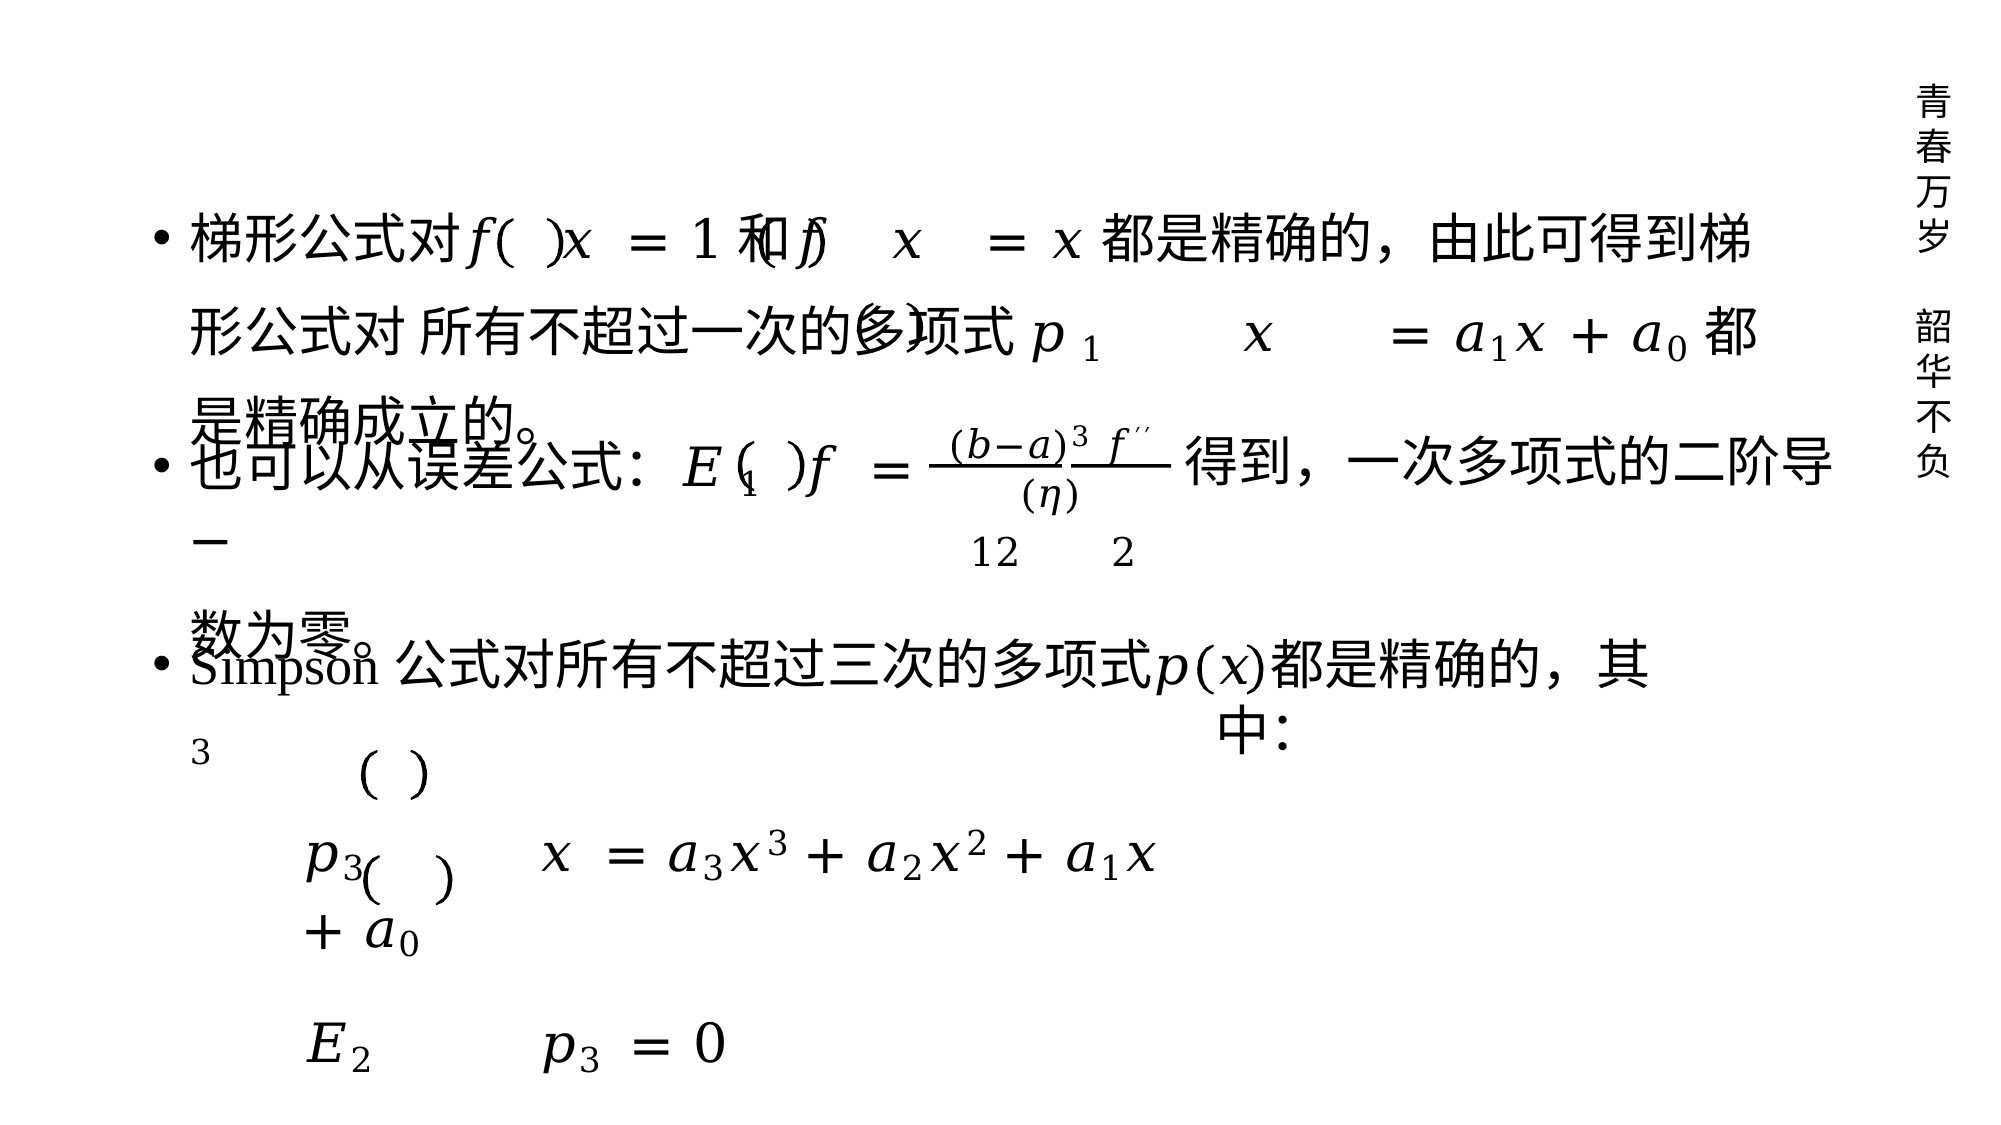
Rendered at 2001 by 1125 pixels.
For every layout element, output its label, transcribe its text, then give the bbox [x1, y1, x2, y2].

text_box 𝑥 都是精确的，其中： [1213, 628, 1759, 761]
text_box Simpson公式对所有不超过三次的多项式𝑝3 𝑝3 𝑥 = 𝑎3𝑥3 + 𝑎2𝑥2 + 𝑎1𝑥 + 𝑎0 𝐸2 𝑝3 = 0 [144, 628, 1199, 1080]
text_box 梯形公式对𝑓 𝑥 = 1和𝑓 𝑥 = 𝑥都是精确的，由此可得到梯形公式对 所有不超过一次的多项式 𝑝1 𝑥 = 𝑎1𝑥 + 𝑎0都是精确成立的。 [146, 182, 1804, 453]
text_box 韶 华 不 负 [1913, 300, 1955, 483]
text_box 青 春 万 岁 [1913, 75, 1955, 258]
text_box 得到，一次多项式的二阶导 [1182, 425, 1838, 493]
text_box [1199, 644, 1213, 695]
text_box 也可以从误差公式：𝐸1 𝑓 = − 数为零。 [144, 392, 927, 628]
text_box (𝑏−𝑎)3 𝑓′′(𝜂) 12 2 [927, 396, 1180, 575]
